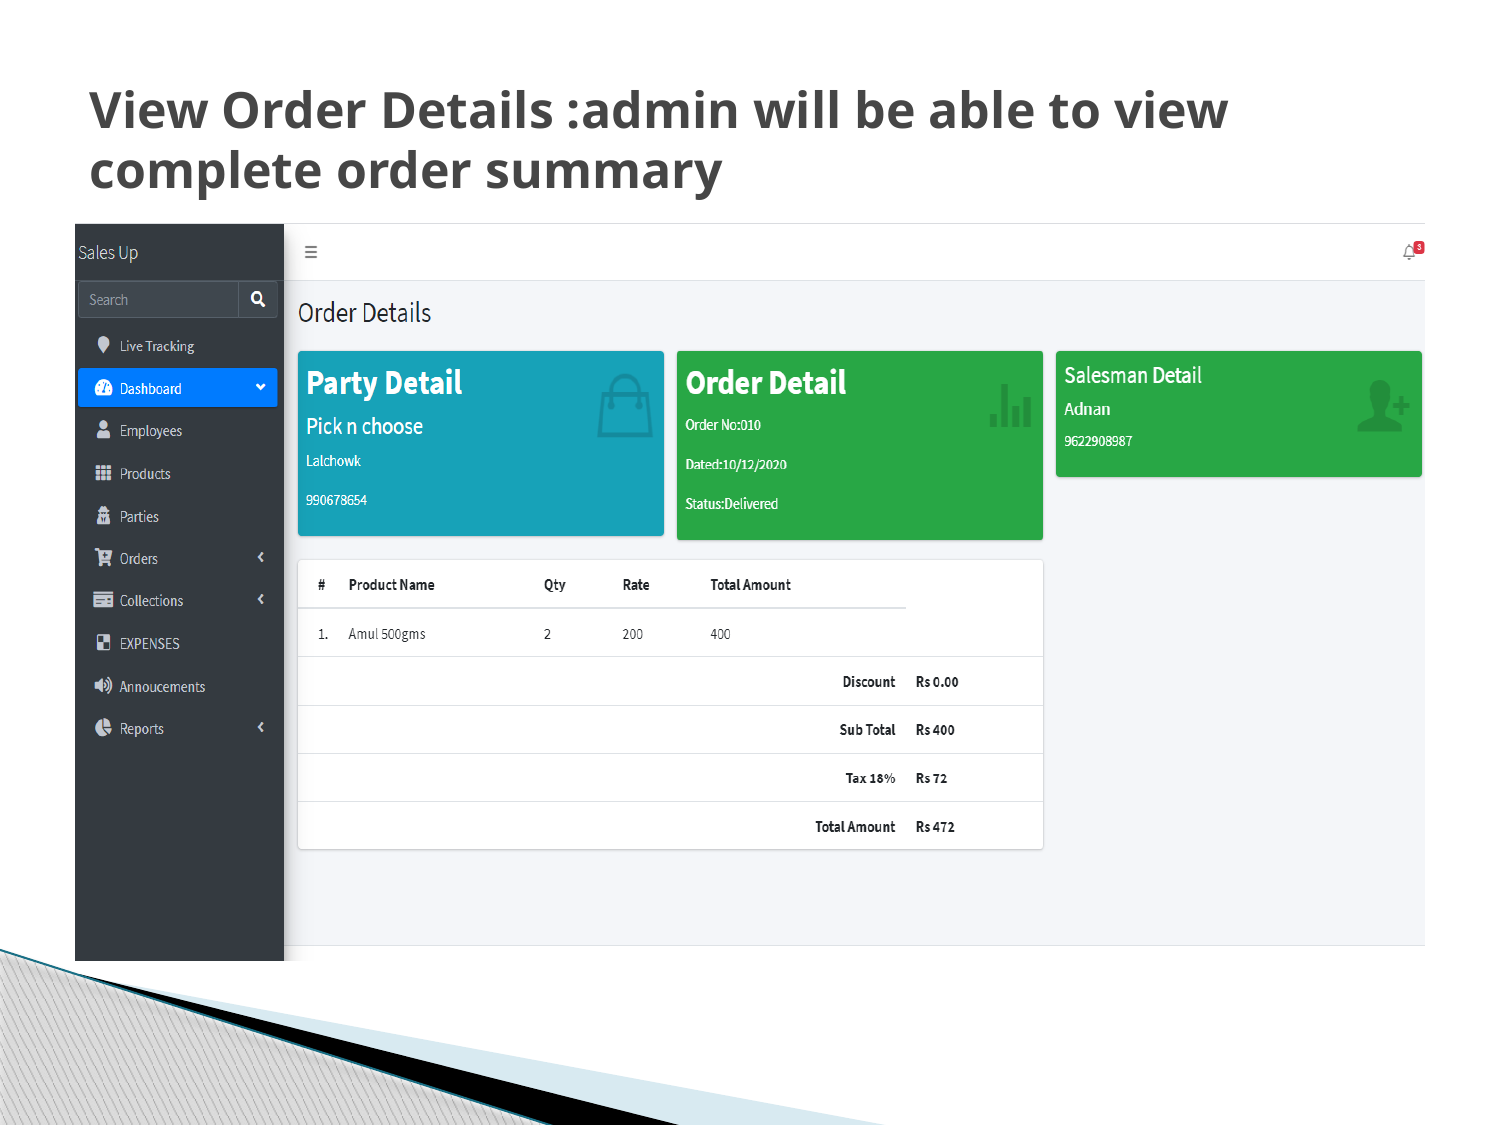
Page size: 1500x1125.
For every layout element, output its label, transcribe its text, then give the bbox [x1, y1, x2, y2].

title View Order Details :admin will be able to view complete order summary [75, 45, 1425, 222]
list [74, 222, 1426, 962]
